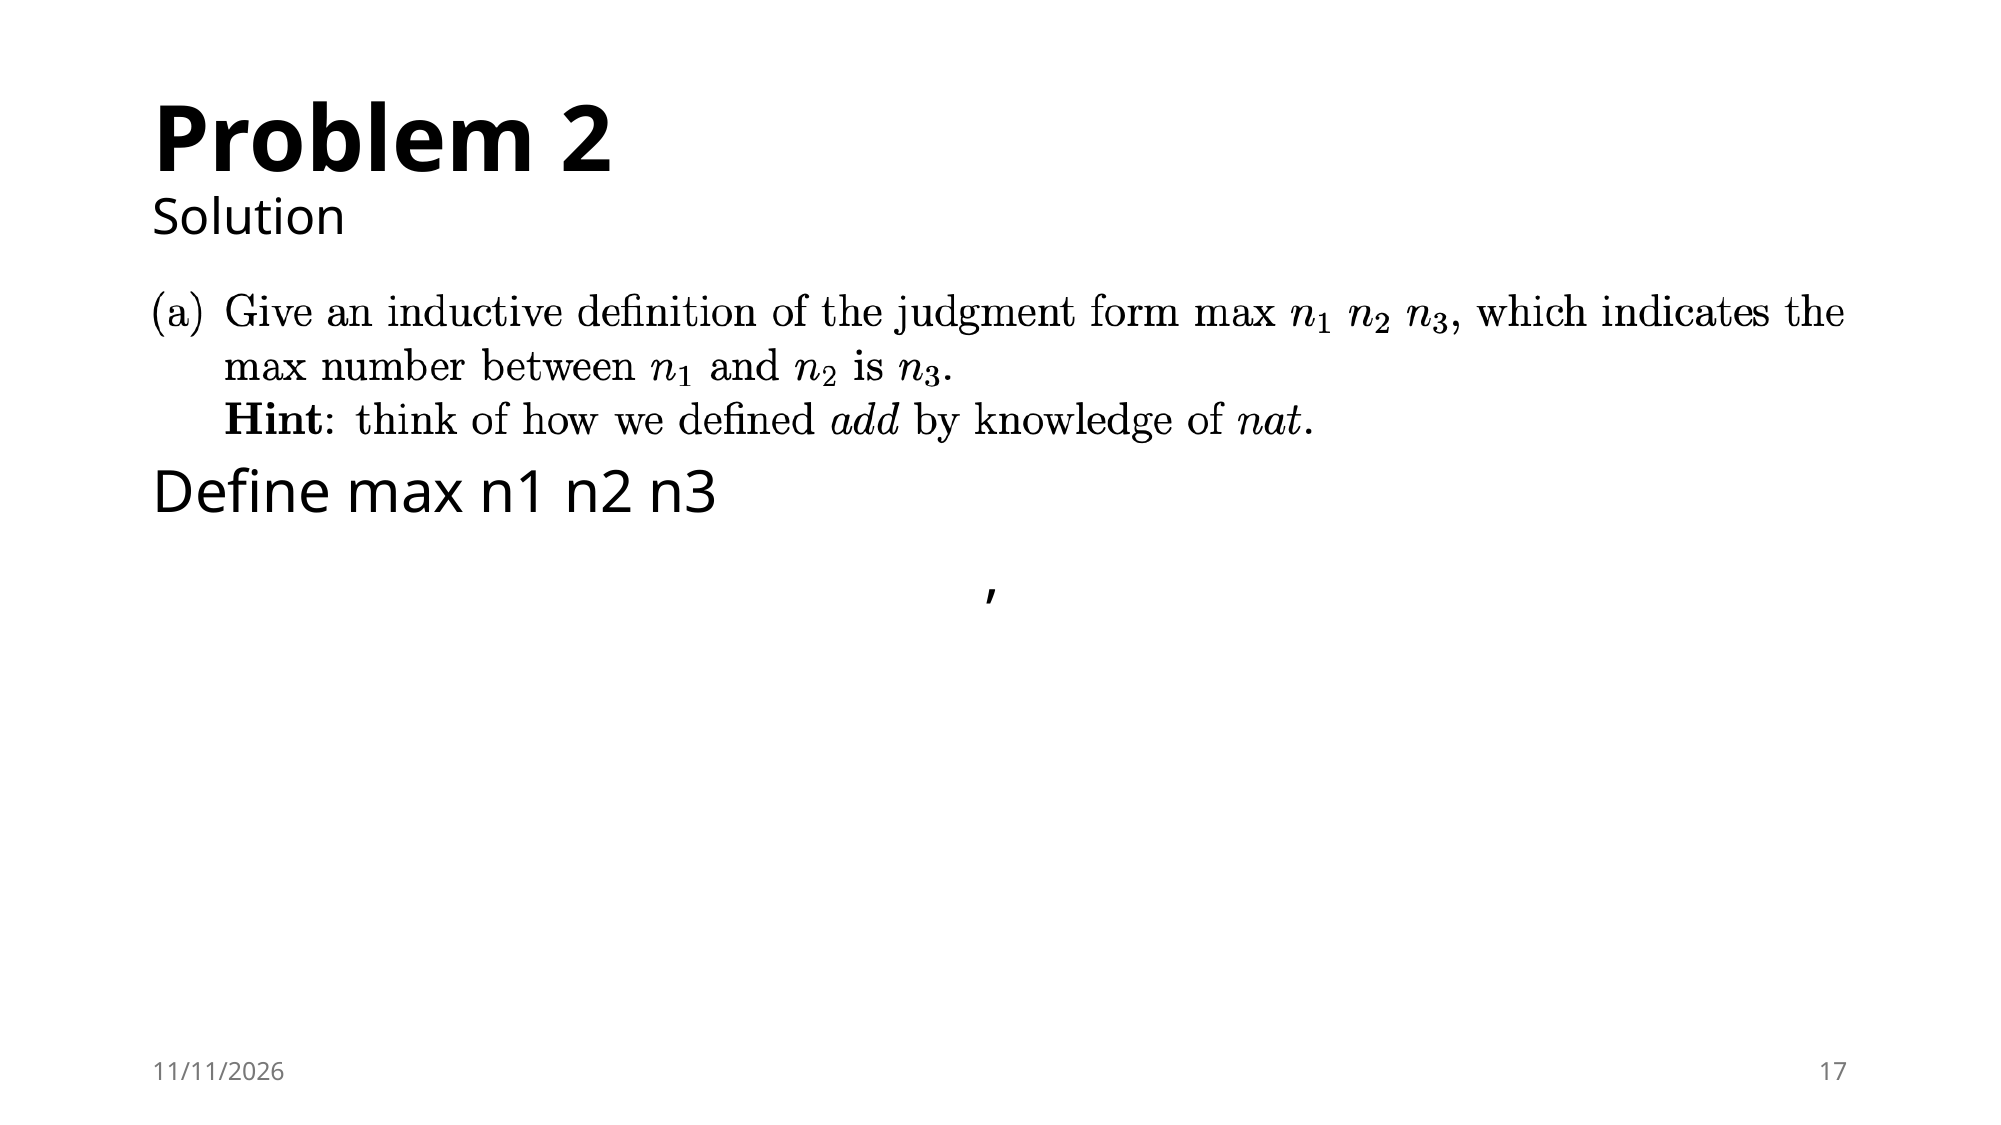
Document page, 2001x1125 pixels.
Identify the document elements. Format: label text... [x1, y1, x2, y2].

slide_number 17 [1412, 1042, 1863, 1103]
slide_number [137, 1042, 588, 1103]
title Problem 2 Solution [137, 59, 1863, 278]
picture [139, 276, 1861, 456]
